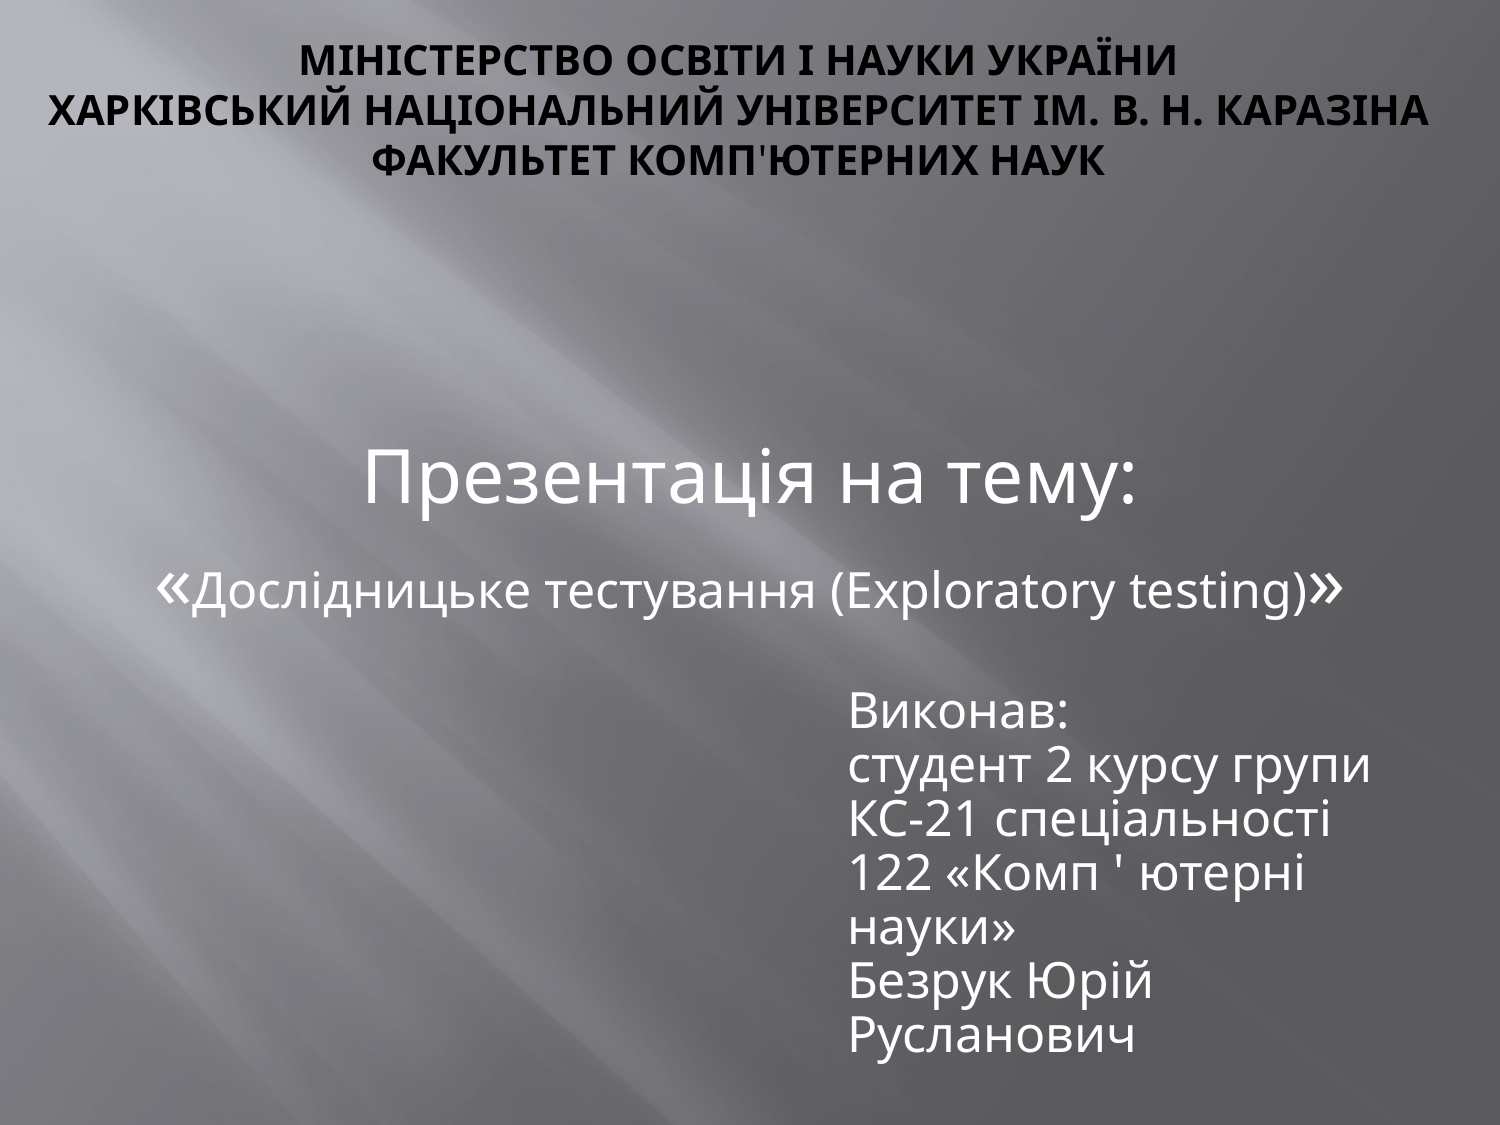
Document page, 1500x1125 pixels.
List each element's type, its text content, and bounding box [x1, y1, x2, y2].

text_box Виконав: студент 2 курсу групи КС-21 спеціальності 122 «Комп ' ютерні науки» Безрук Юрій Русланович [829, 677, 1466, 1071]
title Міністерство освіти і науки України Харківський національний університет ім. В. Н. Каразіна Факультет комп'ютерних наук [0, 26, 1500, 145]
subtitle Презентація на тему: «Дослідницьке тестування (Exploratory testing)» [35, 421, 1465, 739]
